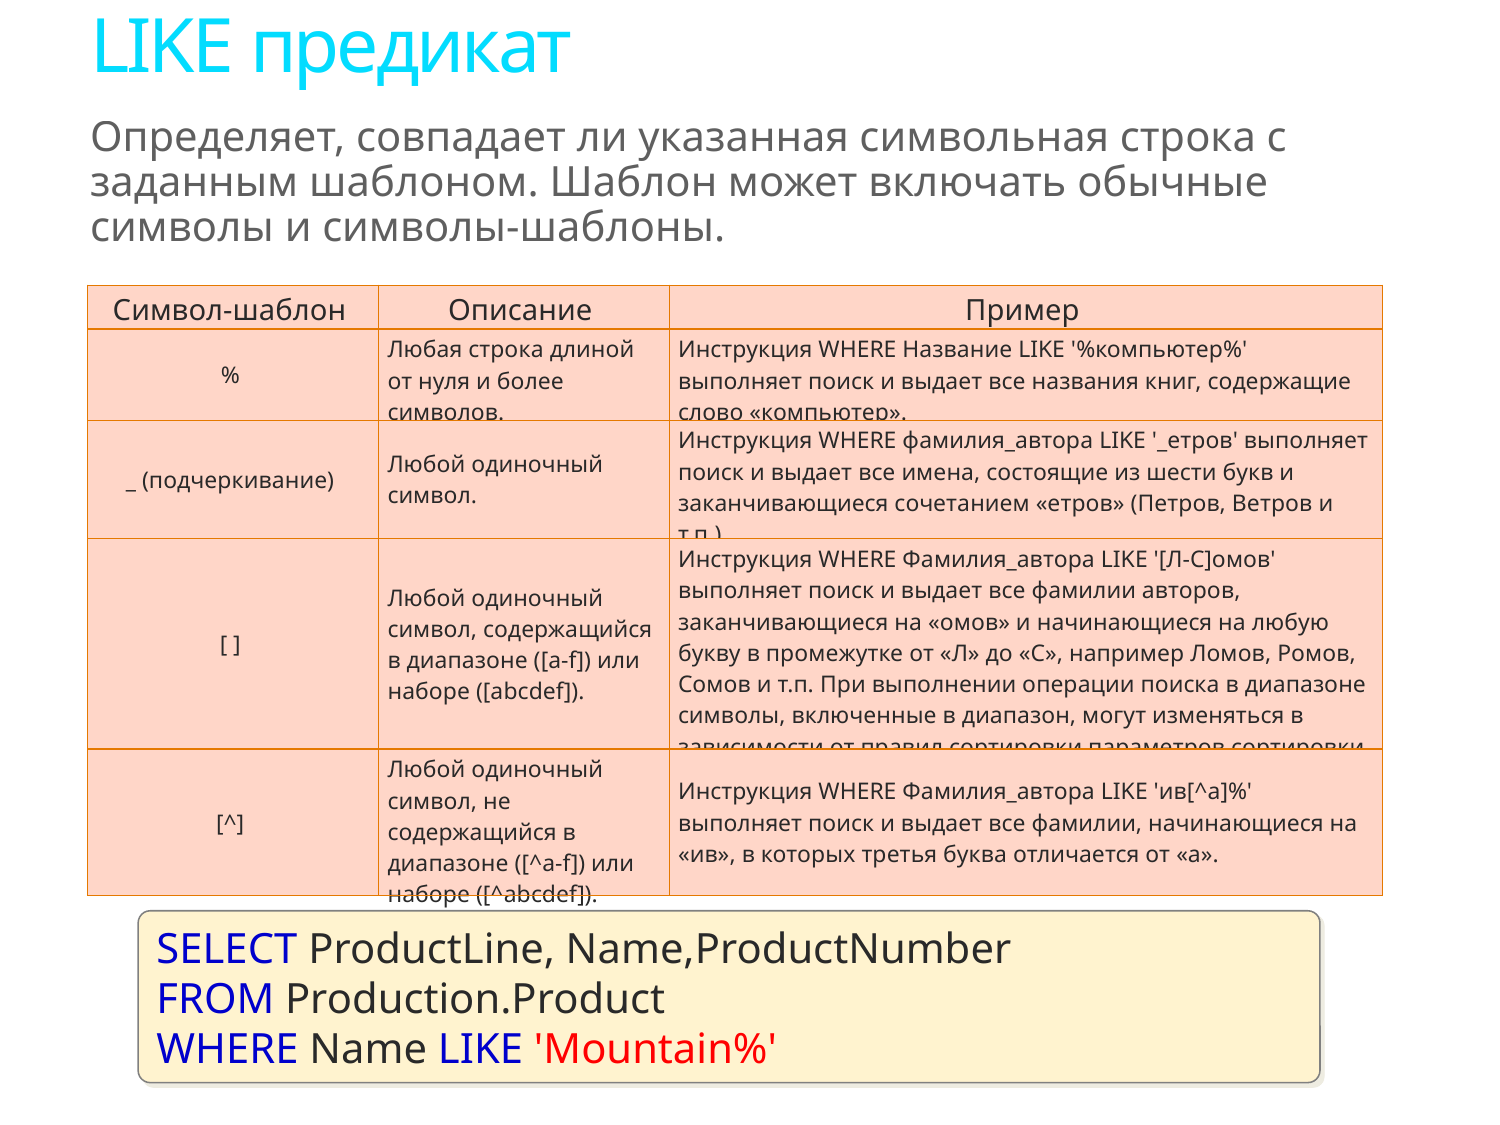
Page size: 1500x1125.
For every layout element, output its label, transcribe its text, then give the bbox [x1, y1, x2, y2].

table_cell Инструкция WHERE фамилия_автора LIKE '_етров' выполняет поиск и выдает все имена, состоящие из шести букв и заканчивающиеся сочетанием «етров» (Петров, Ветров и т.п.). [670, 421, 1382, 538]
table_cell Любая строка длиной от нуля и более символов. [379, 330, 669, 420]
table_header Пример [670, 286, 1382, 328]
title LIKE предикат [75, 0, 1351, 108]
list Определяет, совпадает ли указанная символьная строка с заданным шаблоном. Шаблон может включать обычные символы и символы-шаблоны. [75, 108, 1383, 1042]
table_cell Любой одиночный символ, не содержащийся в диапазоне ([^a-f]) или наборе ([^abcdef]). [379, 750, 669, 895]
table_cell _ (подчеркивание) [88, 421, 378, 538]
table_header Символ-шаблон [88, 286, 378, 328]
table_cell [ ] [88, 539, 378, 748]
text_box SELECT ProductLine, Name,ProductNumber FROM Production.Product WHERE Name LIKE 'Mountain%' [138, 910, 1321, 1083]
table_cell [^] [88, 750, 378, 895]
table_cell Любой одиночный символ, содержащийся в диапазоне ([a-f]) или наборе ([abcdef]). [379, 539, 669, 748]
table_header Описание [379, 286, 669, 328]
table_cell % [88, 330, 378, 420]
table_cell Инструкция WHERE Фамилия_автора LIKE '[Л-С]омов' выполняет поиск и выдает все фамилии авторов, заканчивающиеся на «омов» и начинающиеся на любую букву в промежутке от «Л» до «С», например Ломов, Ромов, Сомов и т.п. При выполнении операции поиска в диапазоне символы, включенные в диапазон, могут изменяться в зависимости от правил сортировки параметров сортировки. [670, 539, 1382, 748]
table_cell Инструкция WHERE Название LIKE '%компьютер%' выполняет поиск и выдает все названия книг, содержащие слово «компьютер». [670, 330, 1382, 420]
table_cell Инструкция WHERE Фамилия_автора LIKE 'ив[^а]%' выполняет поиск и выдает все фамилии, начинающиеся на «ив», в которых третья буква отличается от «а». [670, 750, 1382, 895]
table_cell Любой одиночный символ. [379, 421, 669, 538]
